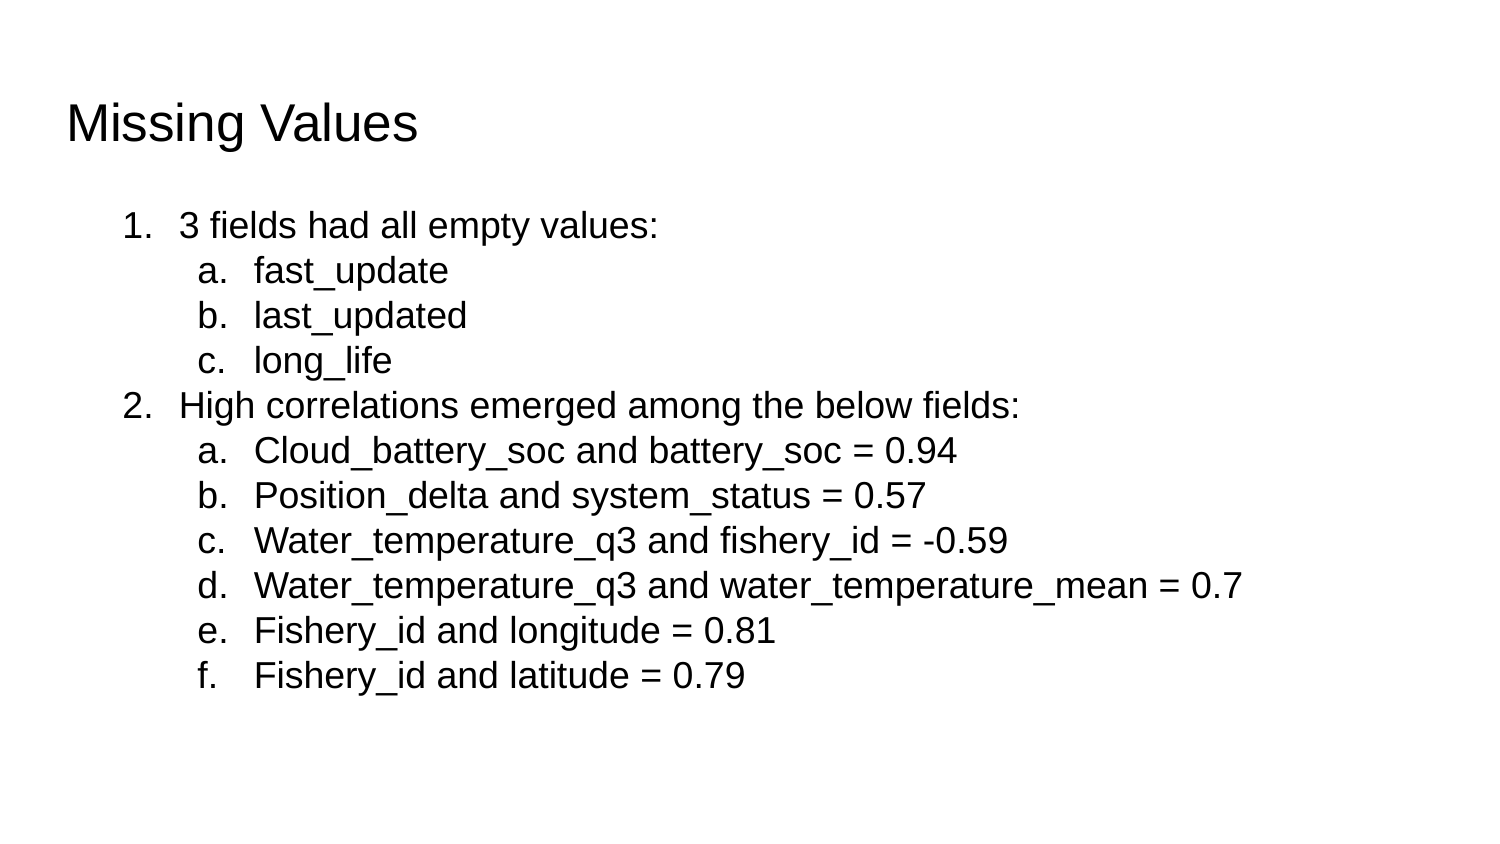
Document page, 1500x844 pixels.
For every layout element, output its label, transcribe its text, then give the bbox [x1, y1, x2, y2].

text_box 3 fields had all empty values: fast_update last_updated long_life High correlations emerged among the below fields: Cloud_battery_soc and battery_soc = 0.94 Position_delta and system_status = 0.57 Water_temperature_q3 and fishery_id = -0.59 Water_temperature_q3 and water_temperature_mean = 0.7 Fishery_id and longitude = 0.81 Fishery_id and latitude = 0.79 [88, 186, 1352, 746]
title Missing Values [51, 72, 1449, 167]
